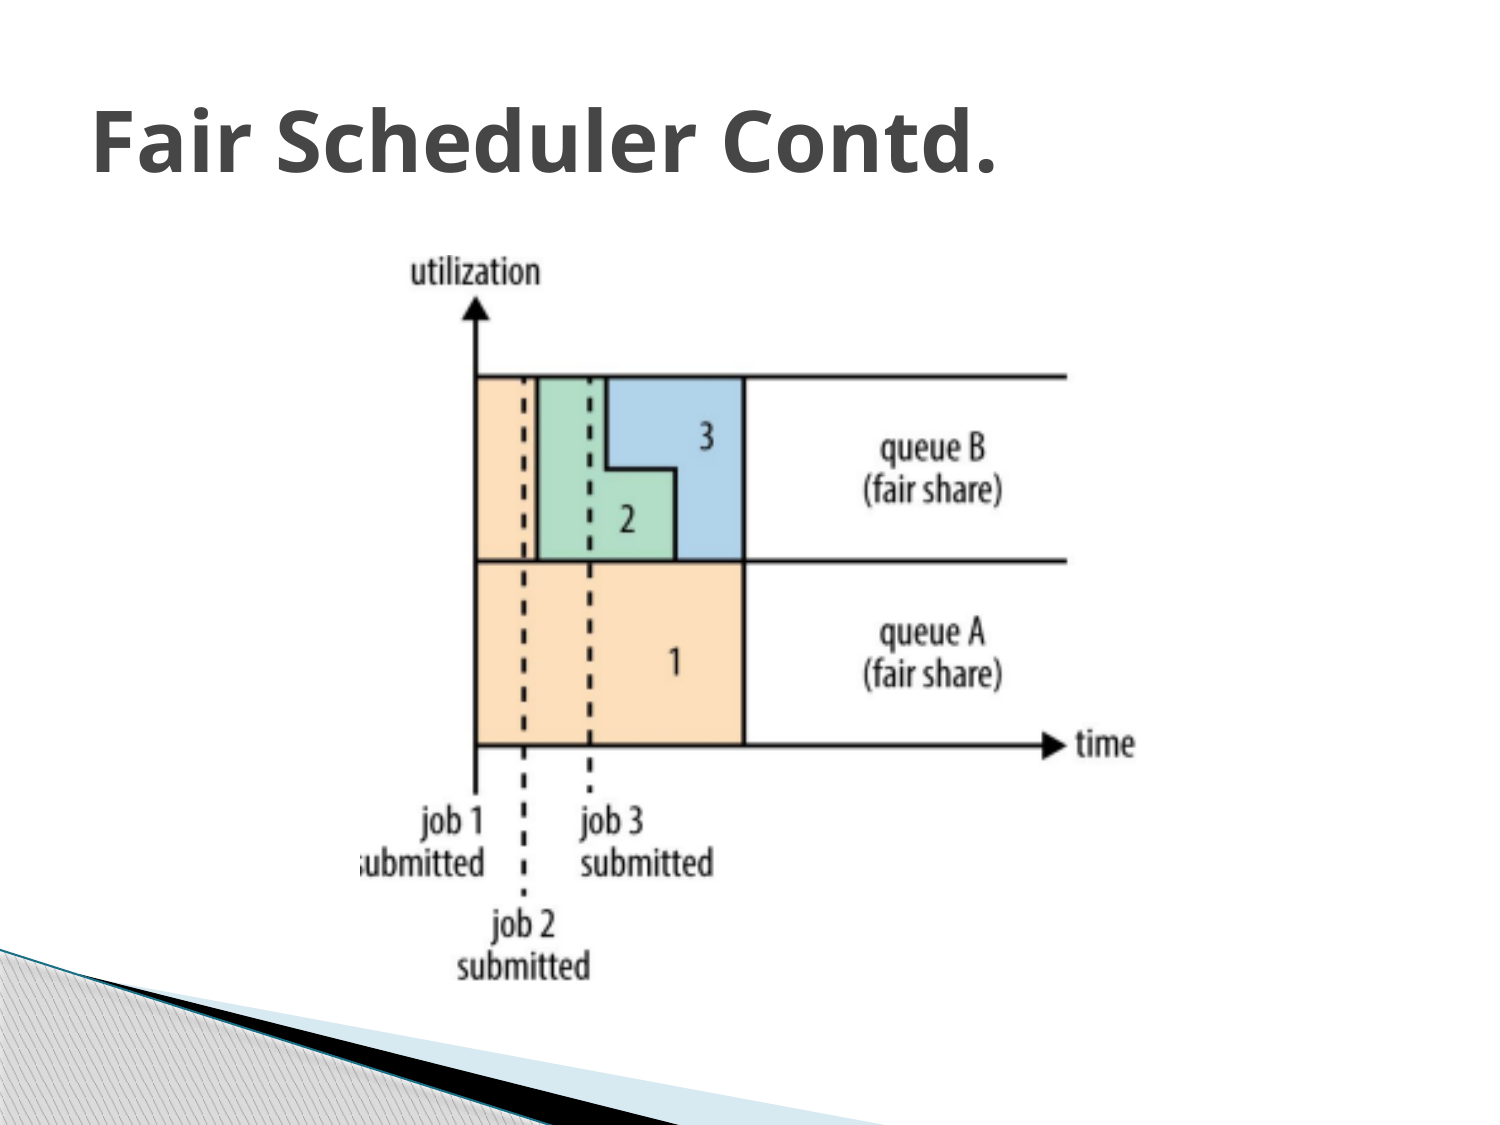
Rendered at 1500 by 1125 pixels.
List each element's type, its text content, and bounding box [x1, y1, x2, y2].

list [359, 255, 1164, 1011]
title Fair Scheduler Contd. [75, 45, 1425, 233]
